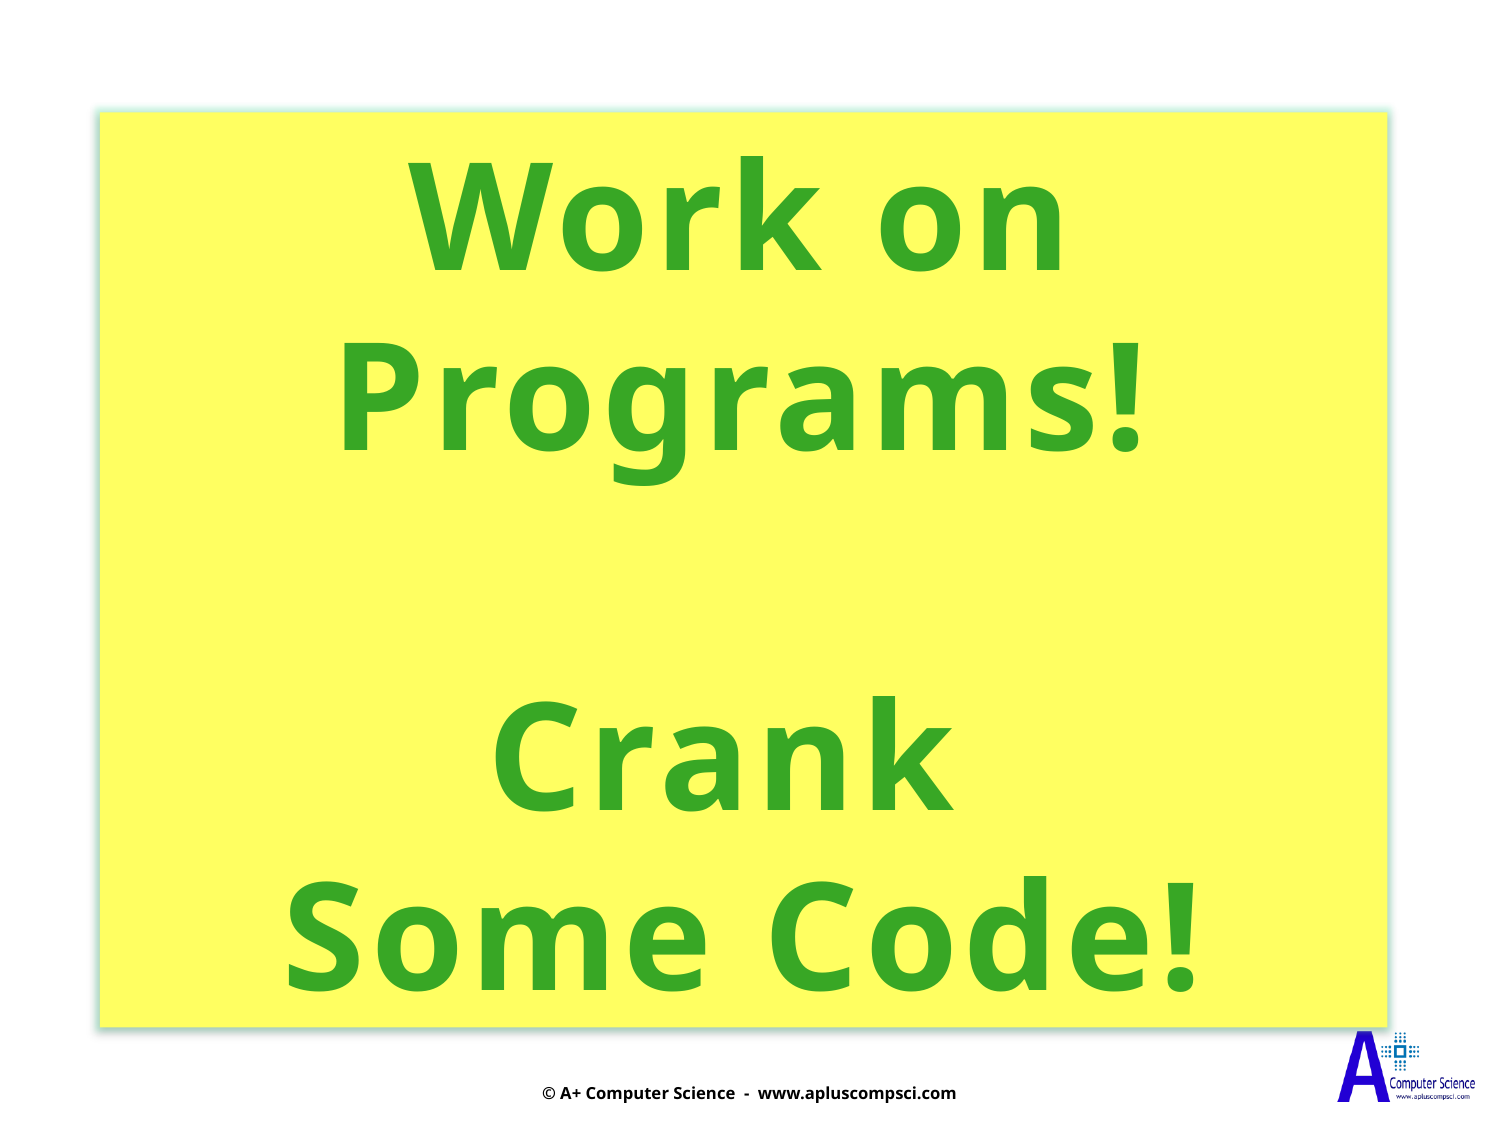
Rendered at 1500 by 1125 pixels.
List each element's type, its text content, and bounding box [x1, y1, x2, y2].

text_box Work on Programs! Crank Some Code! [99, 112, 1388, 1028]
picture [1337, 1031, 1475, 1102]
footer © A+ Computer Science - www.apluscompsci.com [512, 1041, 988, 1101]
